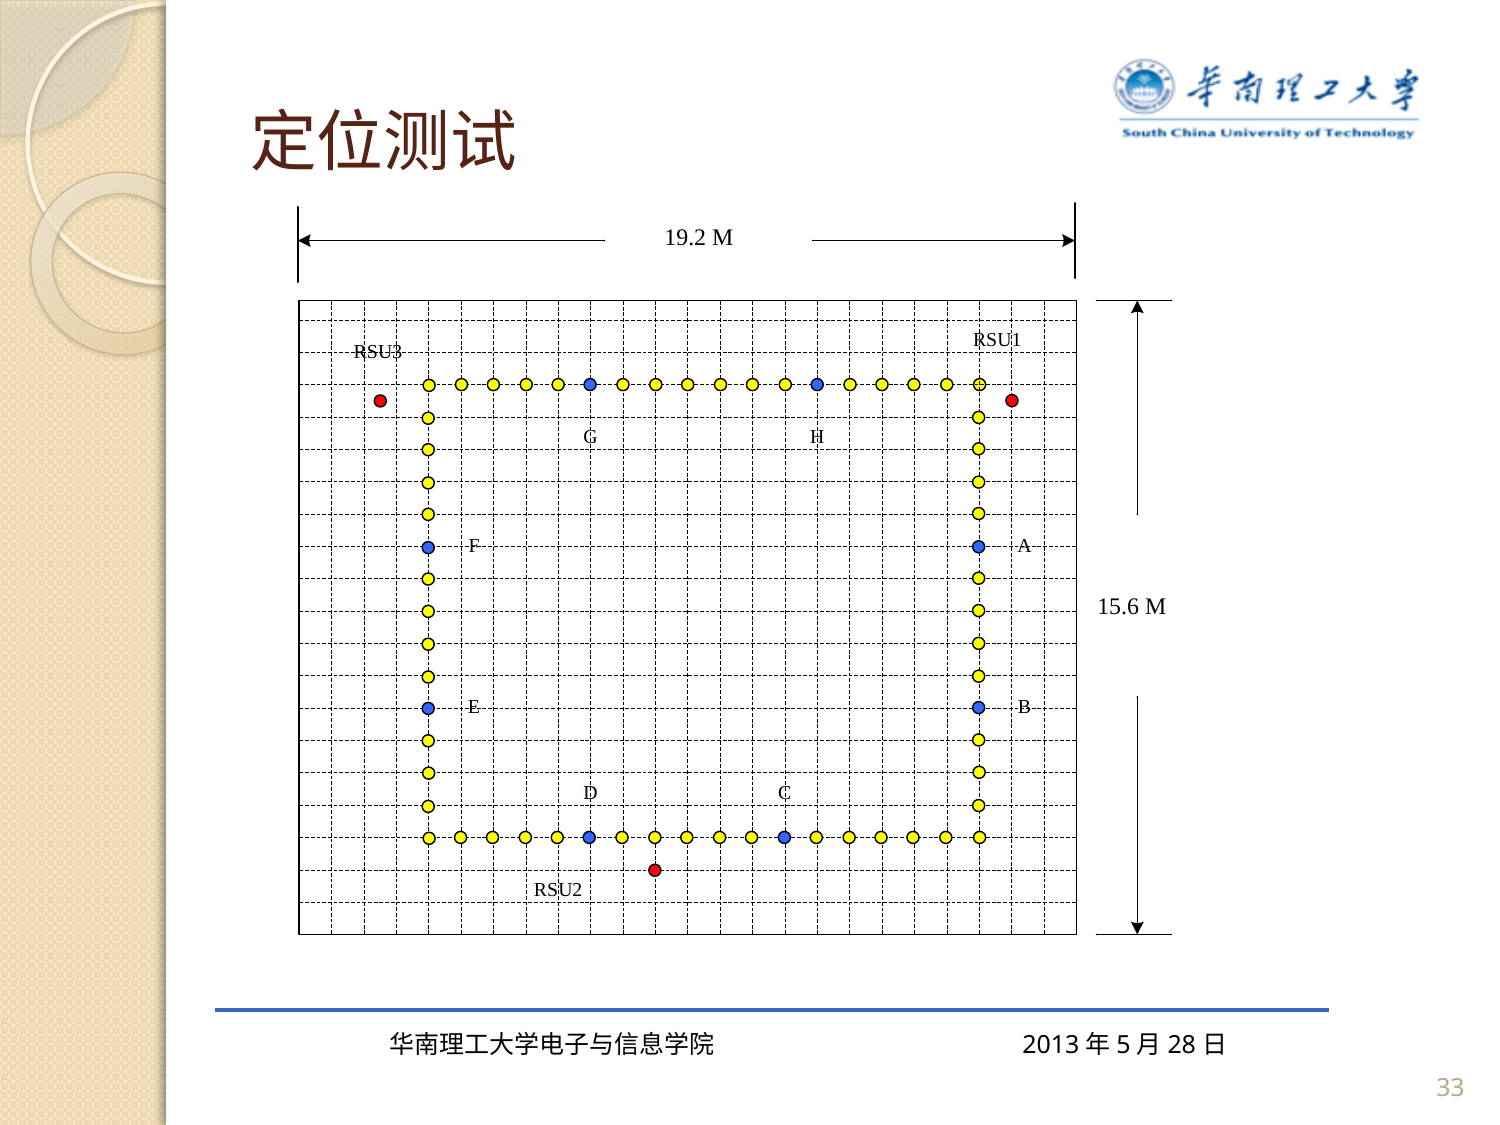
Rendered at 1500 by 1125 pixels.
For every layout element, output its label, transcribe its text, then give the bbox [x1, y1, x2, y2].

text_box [280, 198, 1184, 952]
picture [1089, 34, 1442, 154]
slide_number 33 [1413, 1034, 1488, 1113]
footer 华南理工大学电子与信息学院 [375, 1034, 850, 1067]
picture [198, 995, 1348, 1023]
title 定位测试 [235, 45, 1466, 233]
text_box 2013年5月28日 [1007, 1034, 1284, 1067]
